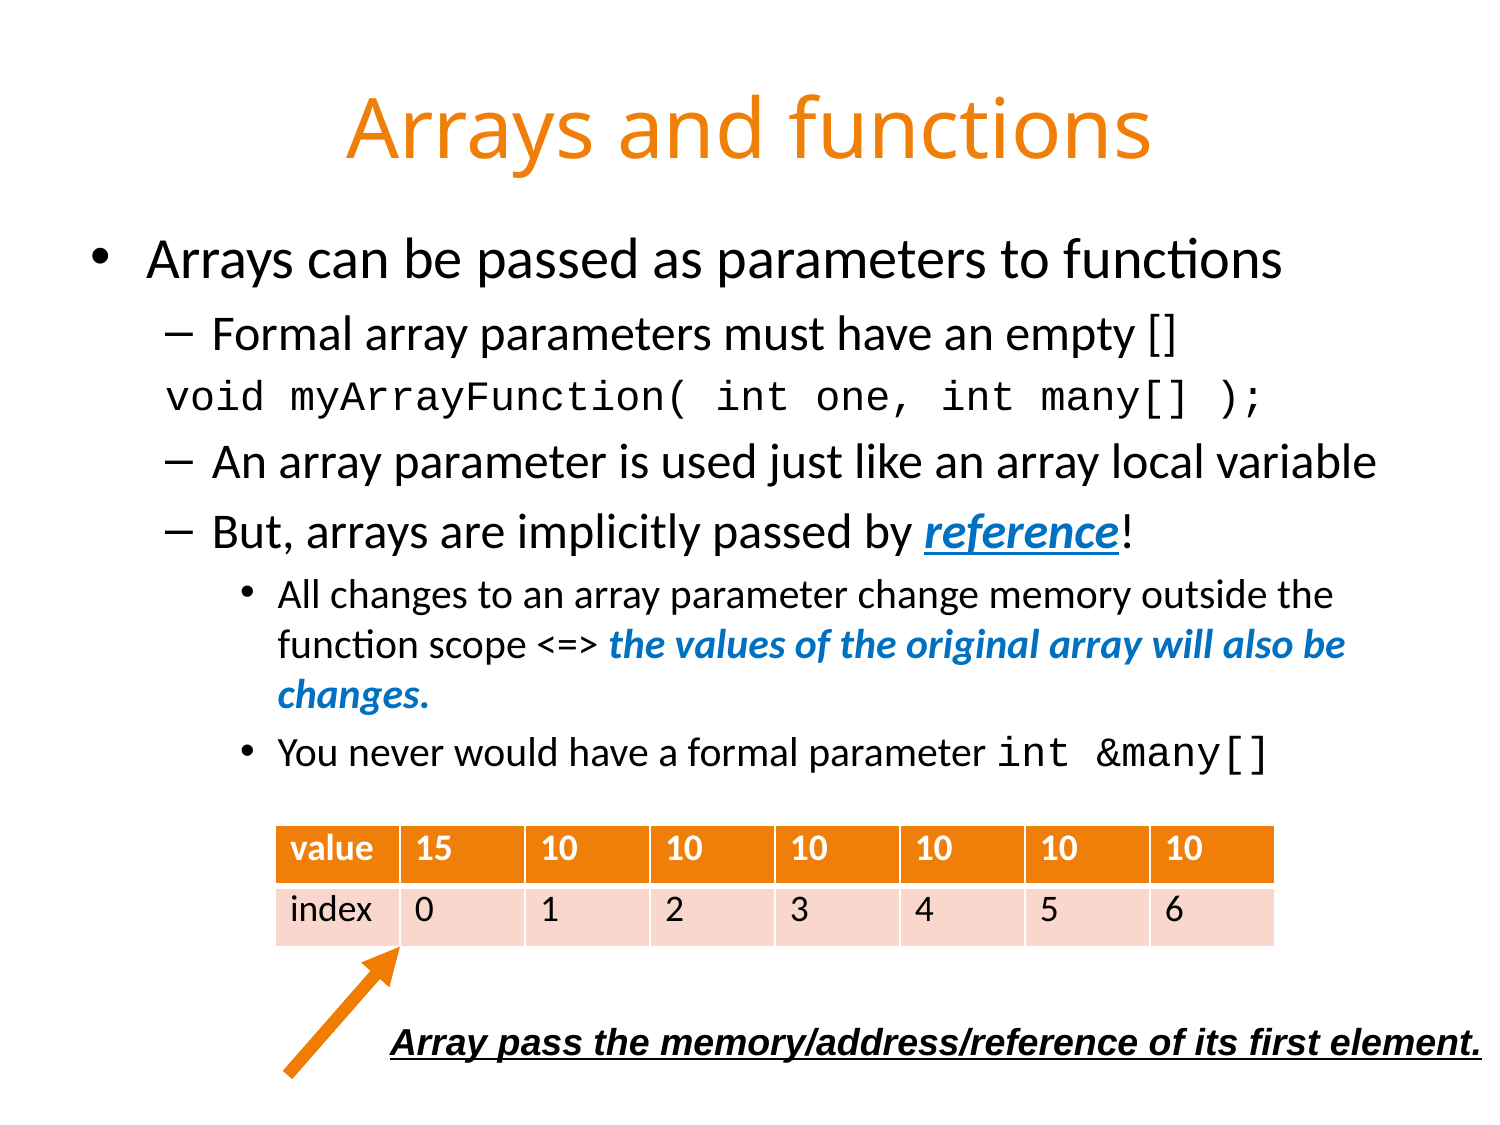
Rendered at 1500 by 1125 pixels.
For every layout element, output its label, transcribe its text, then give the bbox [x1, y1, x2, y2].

table_cell 1 [526, 889, 649, 946]
table_cell index [276, 889, 399, 946]
table_header value [276, 826, 399, 883]
table_header 10 [776, 826, 899, 883]
title Arrays and functions [74, 37, 1426, 212]
table_cell 4 [901, 889, 1024, 946]
table_cell 5 [1026, 889, 1149, 946]
table_header 10 [1151, 826, 1274, 883]
table_header 10 [526, 826, 649, 883]
table_header 10 [901, 826, 1024, 883]
table_cell 3 [776, 889, 899, 946]
table_cell 2 [651, 889, 774, 946]
table_cell 0 [401, 889, 524, 946]
list Arrays can be passed as parameters to functions Formal array parameters must have an empty [] void myArrayFunction( int one, int many[] ); An array parameter is used just like an array local variable But, arrays are implicitly passed by reference! All changes to an array parameter change memory outside the function scope <=> the values of the original array will also be changes. You never would have a formal parameter int &many[] [74, 212, 1426, 1101]
table_header 10 [651, 826, 774, 883]
table_header 10 [1026, 826, 1149, 883]
table_cell 6 [1151, 889, 1274, 946]
text_box Array pass the memory/address/reference of its first element. [404, 1010, 1500, 1071]
table_header 15 [401, 826, 524, 883]
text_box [287, 946, 401, 1076]
